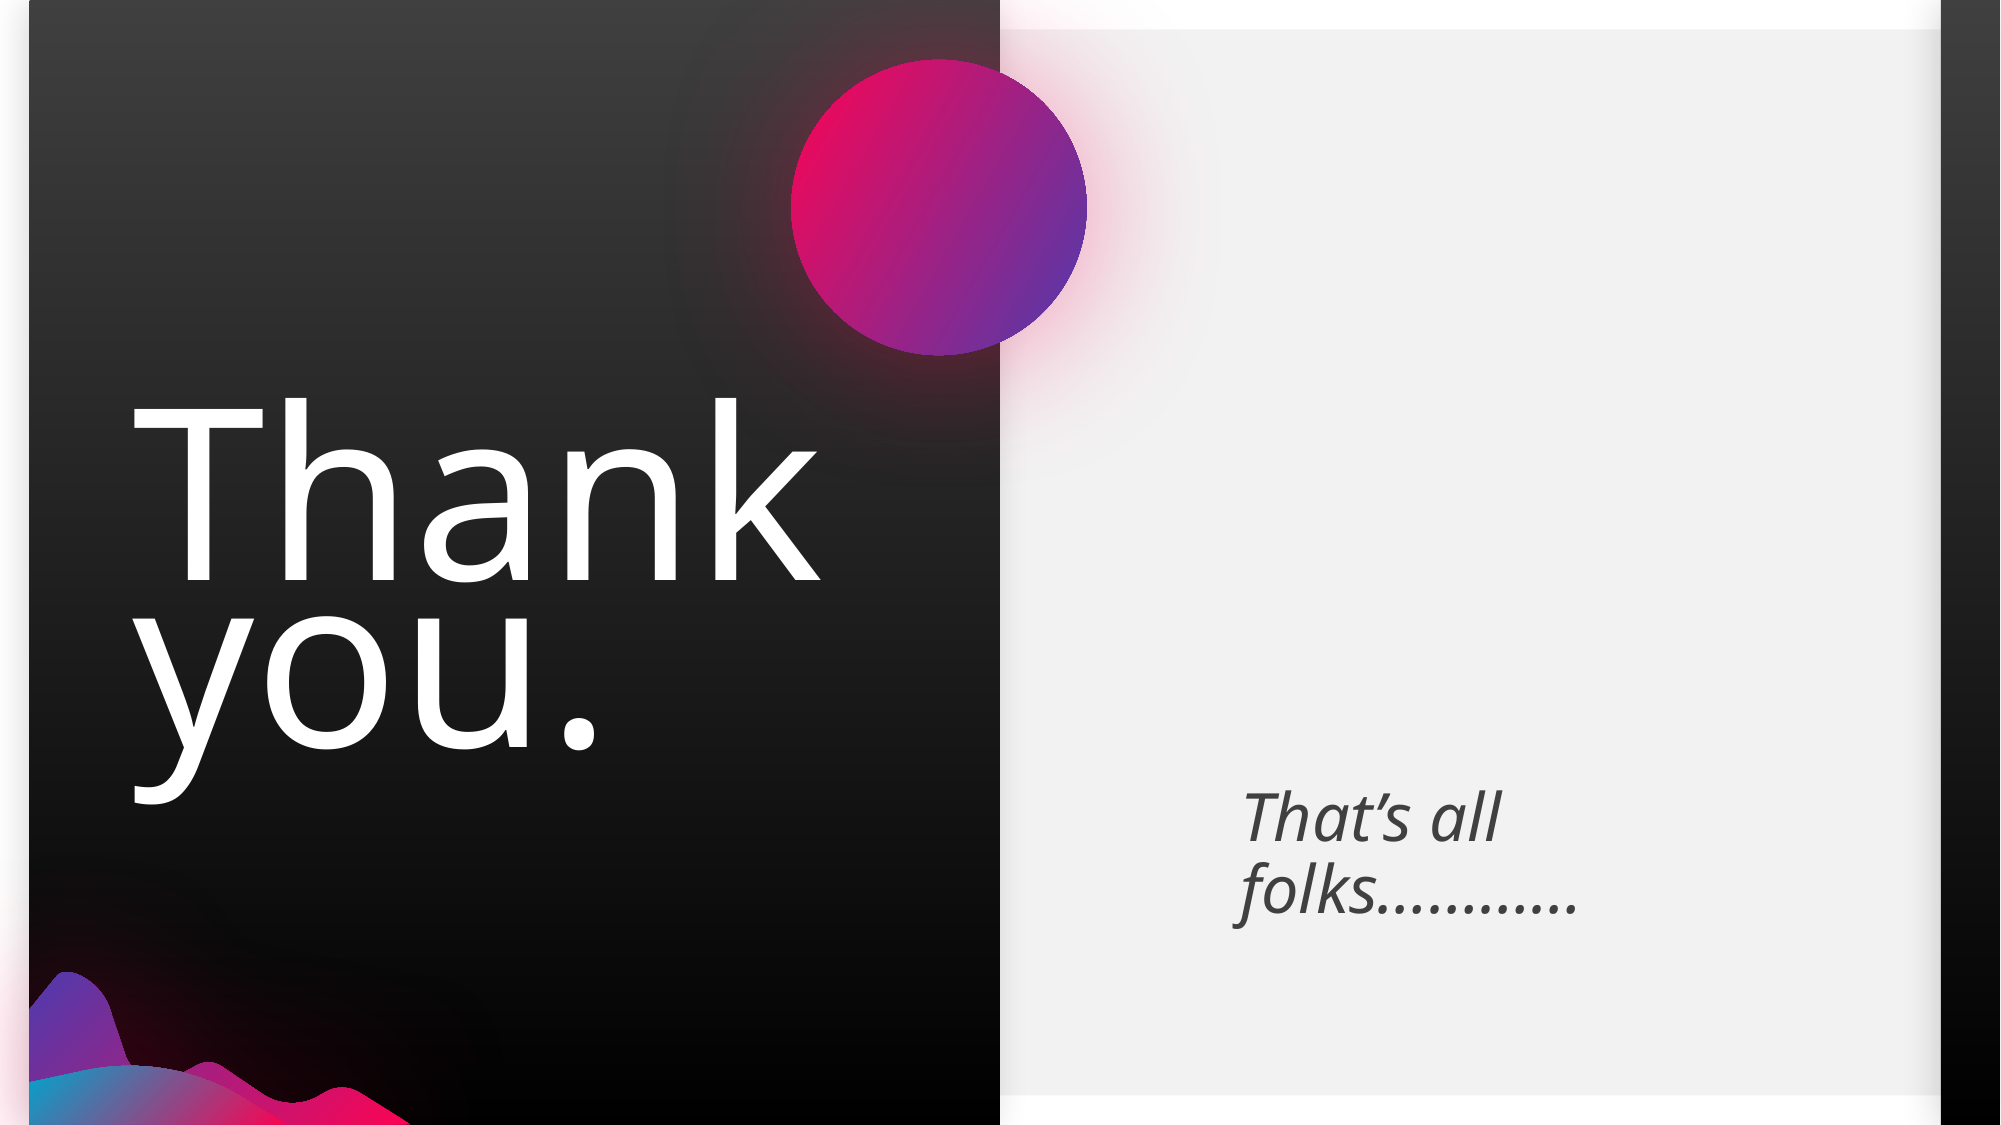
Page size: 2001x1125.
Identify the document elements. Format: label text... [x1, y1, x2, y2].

title Thank you. [131, 364, 849, 796]
list That’s all folks………… [1240, 723, 1856, 990]
